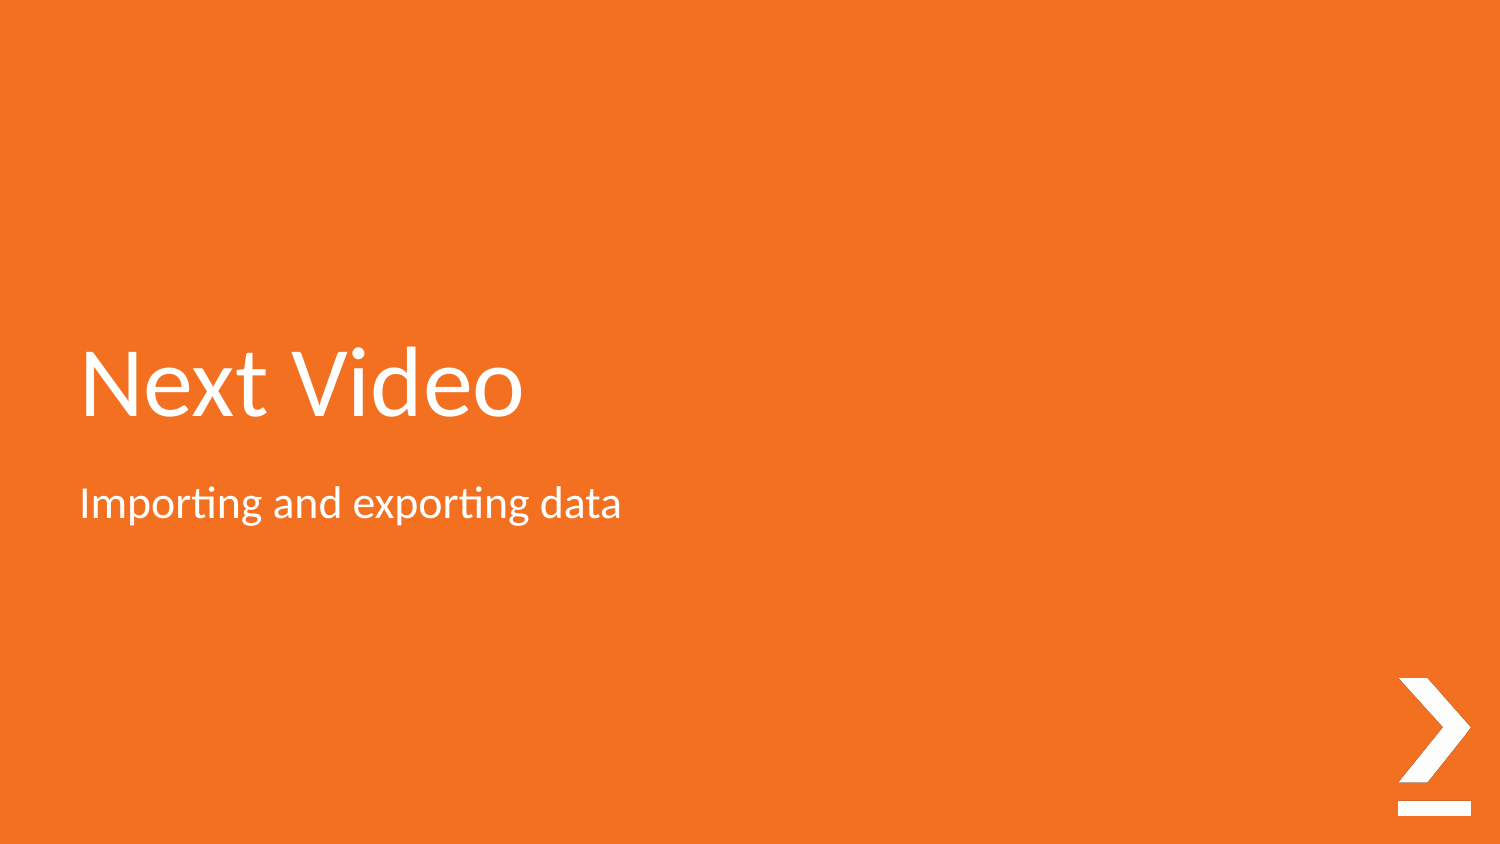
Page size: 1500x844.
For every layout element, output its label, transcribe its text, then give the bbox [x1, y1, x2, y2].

picture [1398, 678, 1471, 816]
subtitle Importing and exporting data [64, 457, 1413, 529]
title Next Video [64, 298, 1413, 452]
